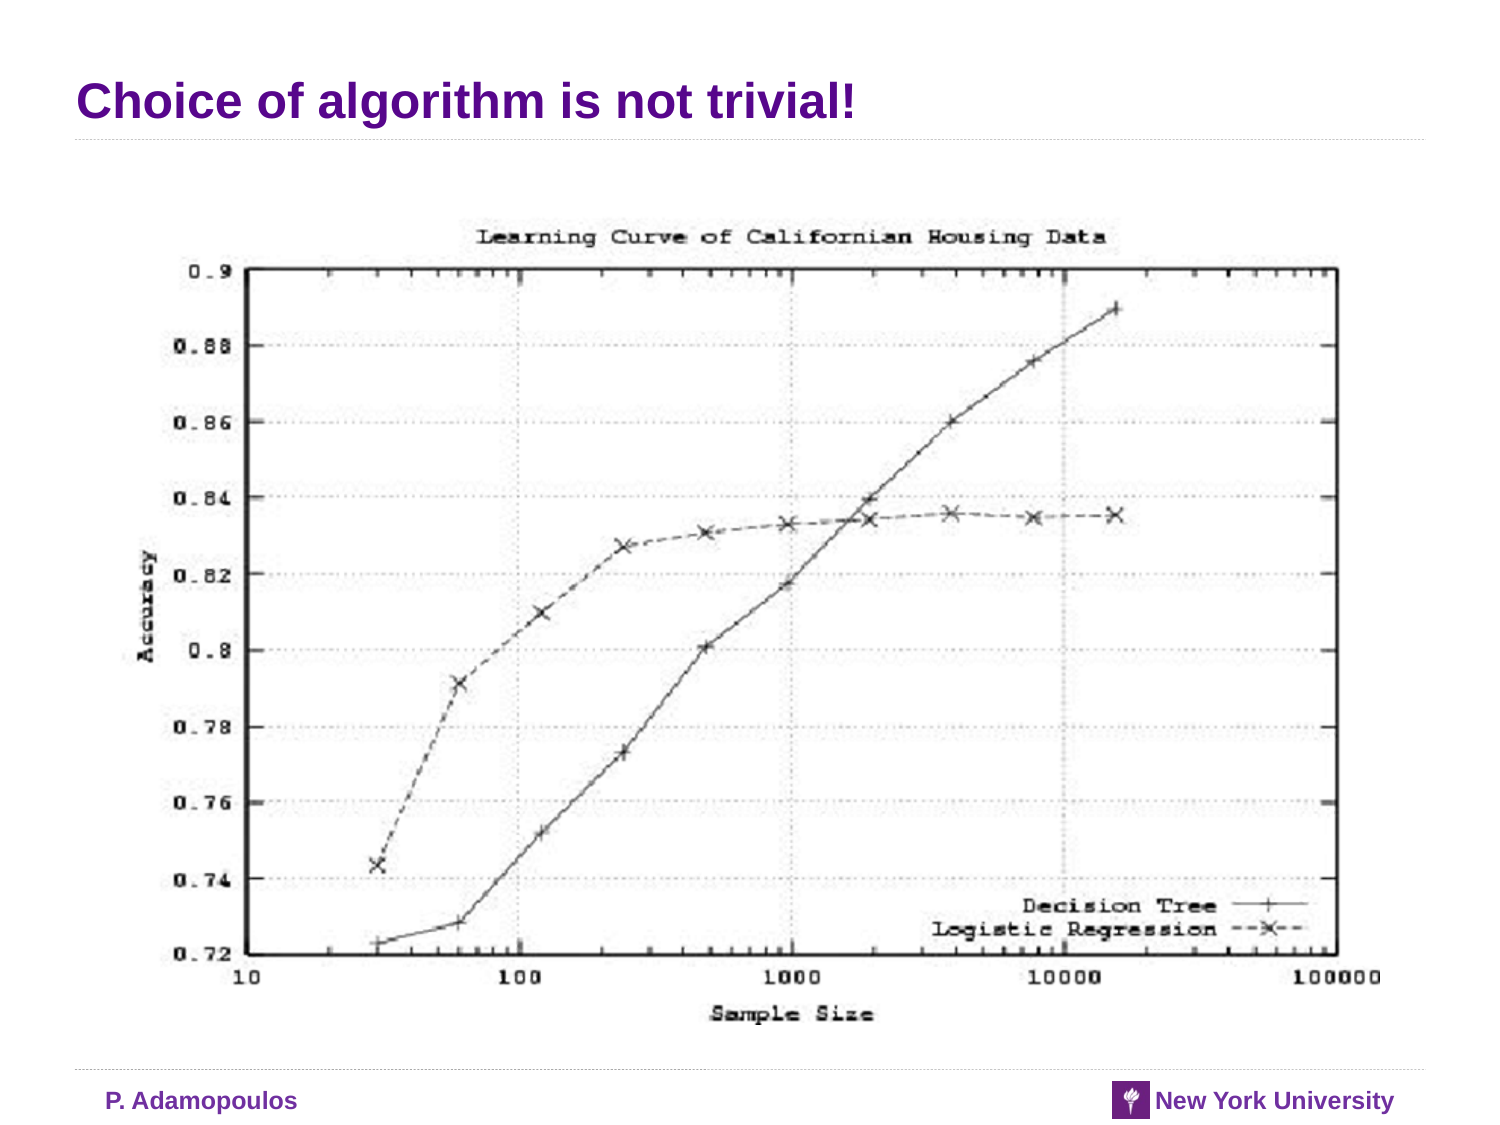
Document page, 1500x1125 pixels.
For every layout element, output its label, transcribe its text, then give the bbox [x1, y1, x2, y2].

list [120, 199, 1380, 1026]
title Choice of algorithm is not trivial! [75, 59, 1424, 138]
picture [1112, 1081, 1150, 1119]
